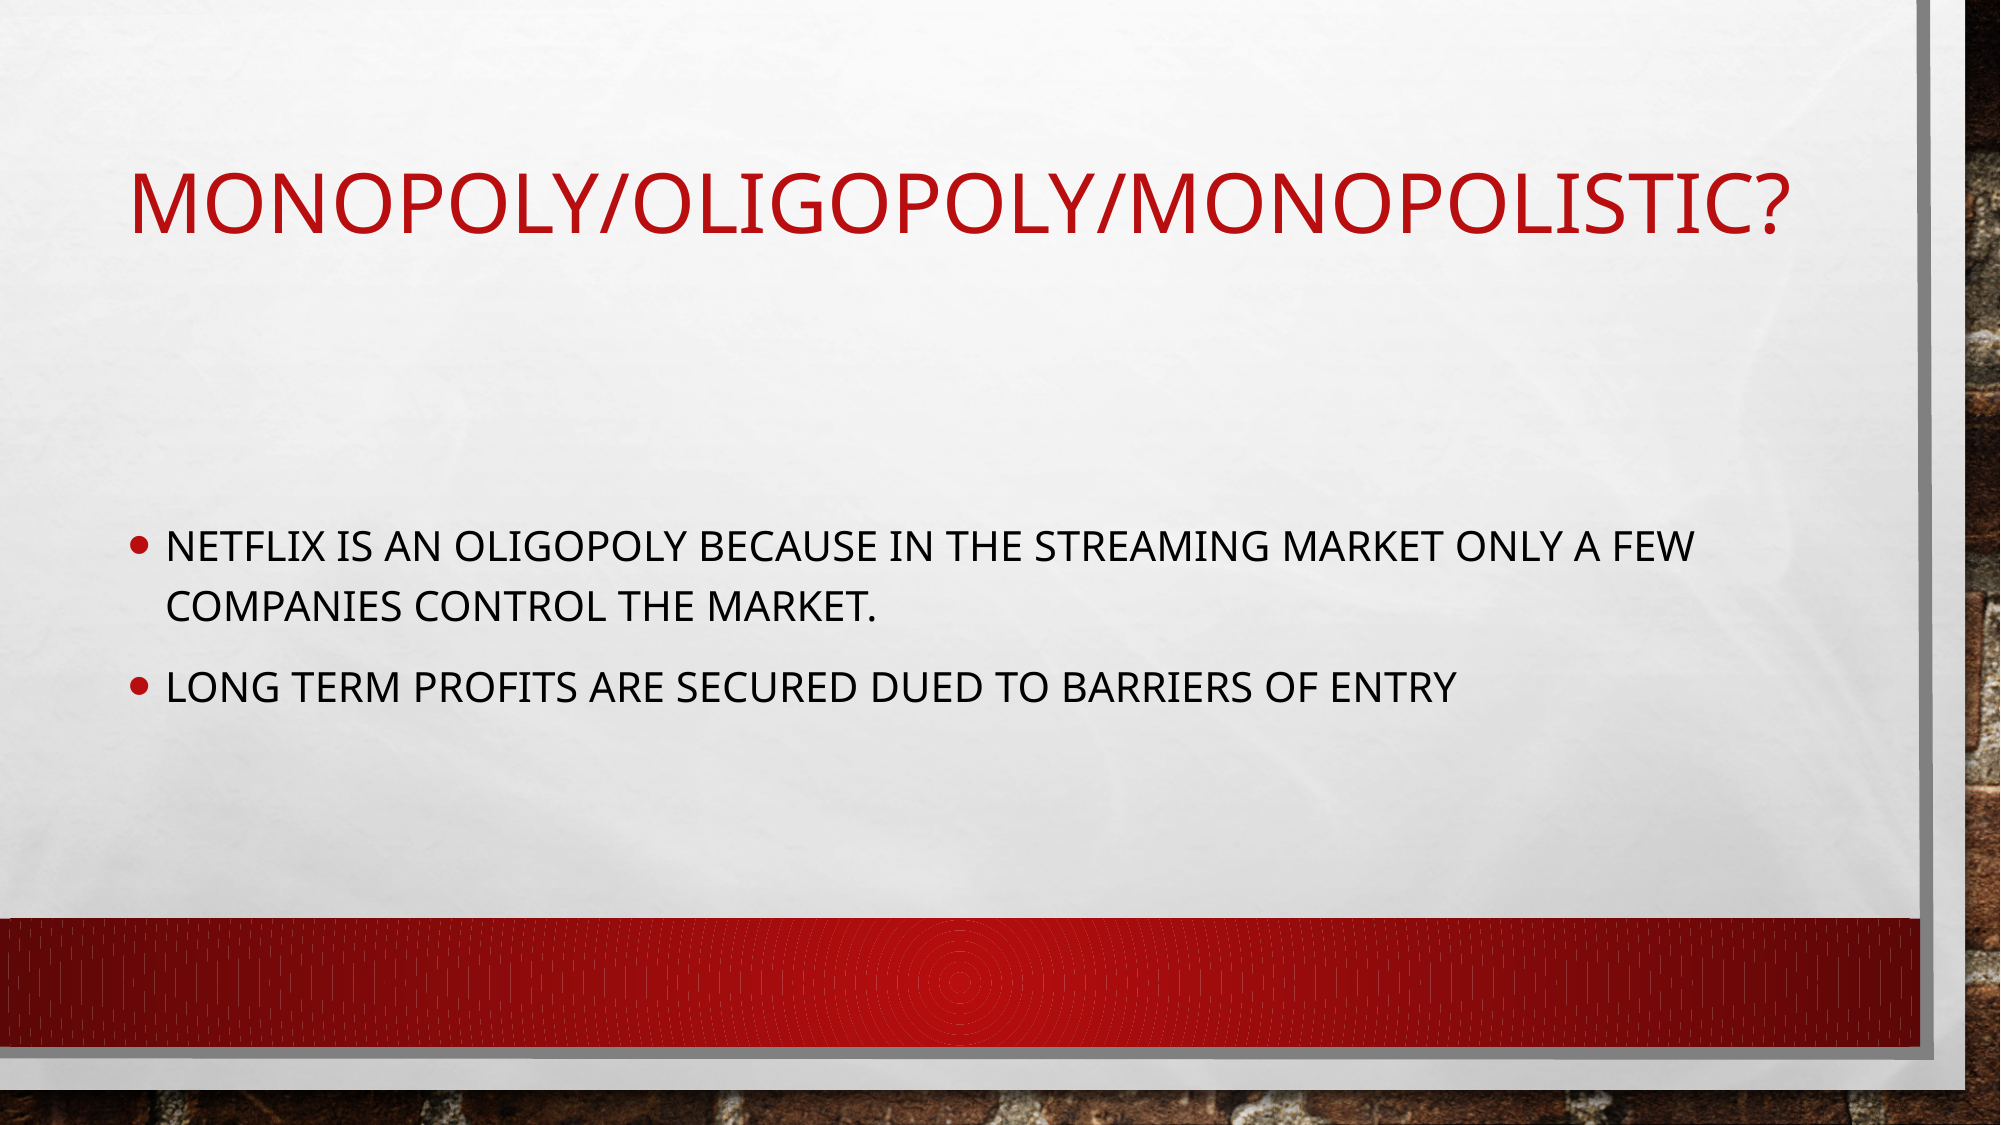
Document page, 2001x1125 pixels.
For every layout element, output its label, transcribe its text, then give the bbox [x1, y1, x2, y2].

picture [0, 0, 2000, 1125]
list Netflix is an oligopoly because in the streaming market only a few companies control the market. Long term profits ARE SECURED DUED TO BARRIERS OF ENTRY [112, 338, 1818, 882]
title Monopoly/oligopoly/monopolistic? [112, 112, 1818, 302]
